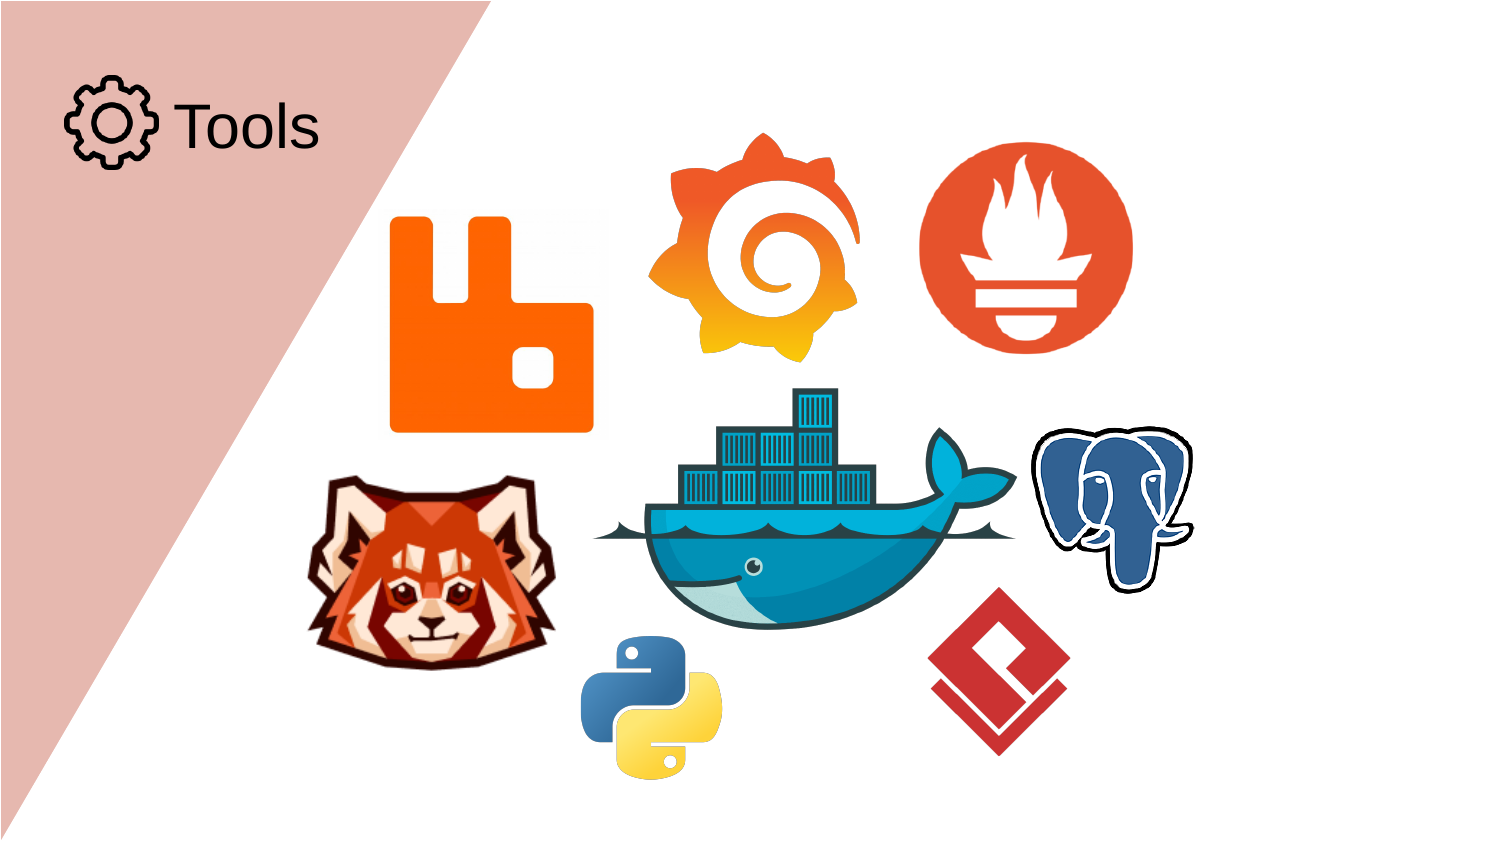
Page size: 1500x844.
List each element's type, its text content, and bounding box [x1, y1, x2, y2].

picture [64, 75, 159, 171]
picture [297, 209, 1203, 782]
title Tools [162, 76, 359, 170]
picture [643, 132, 866, 363]
text_box [0, 0, 493, 844]
picture [899, 132, 1153, 363]
